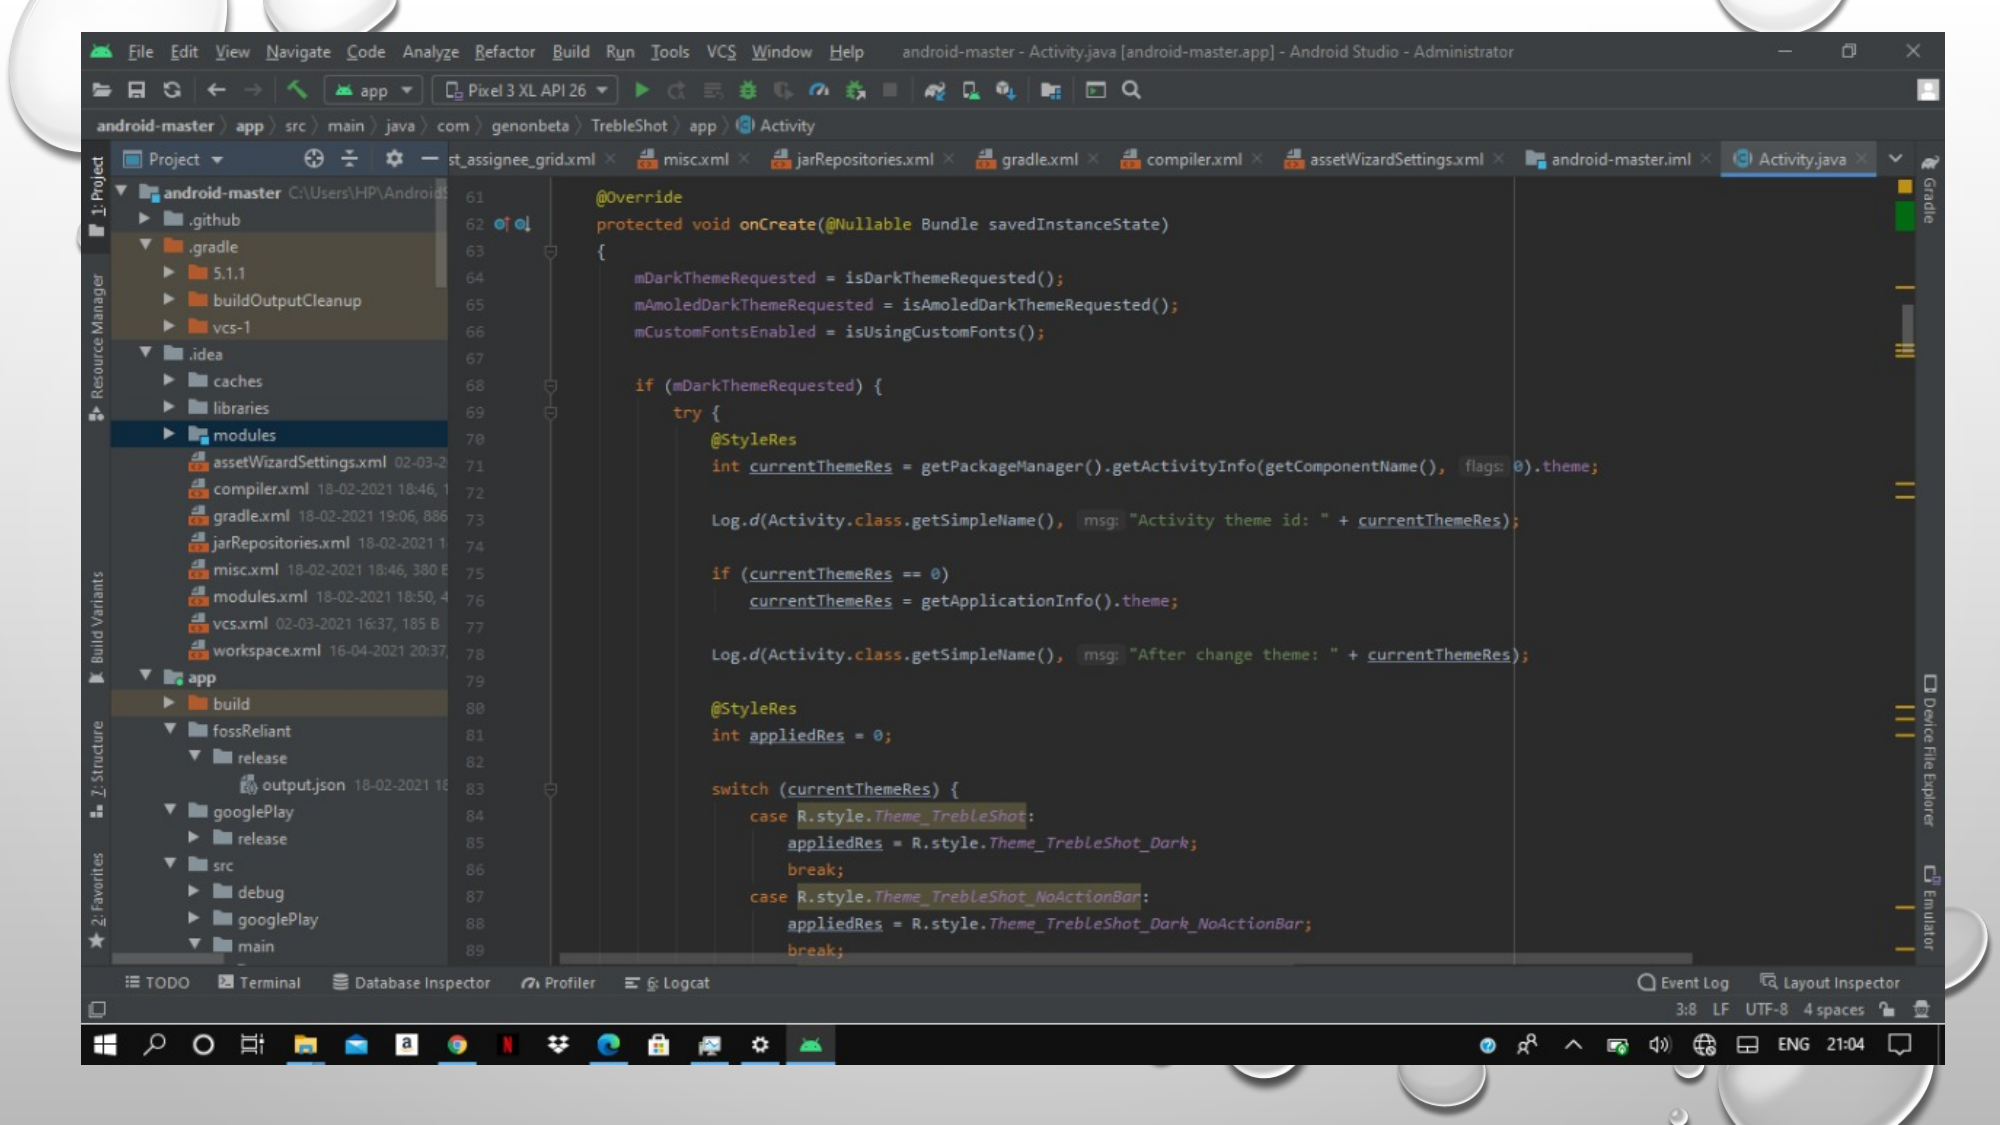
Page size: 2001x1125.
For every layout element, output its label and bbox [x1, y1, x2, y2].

list [80, 32, 1945, 1066]
picture [0, 0, 2000, 1125]
